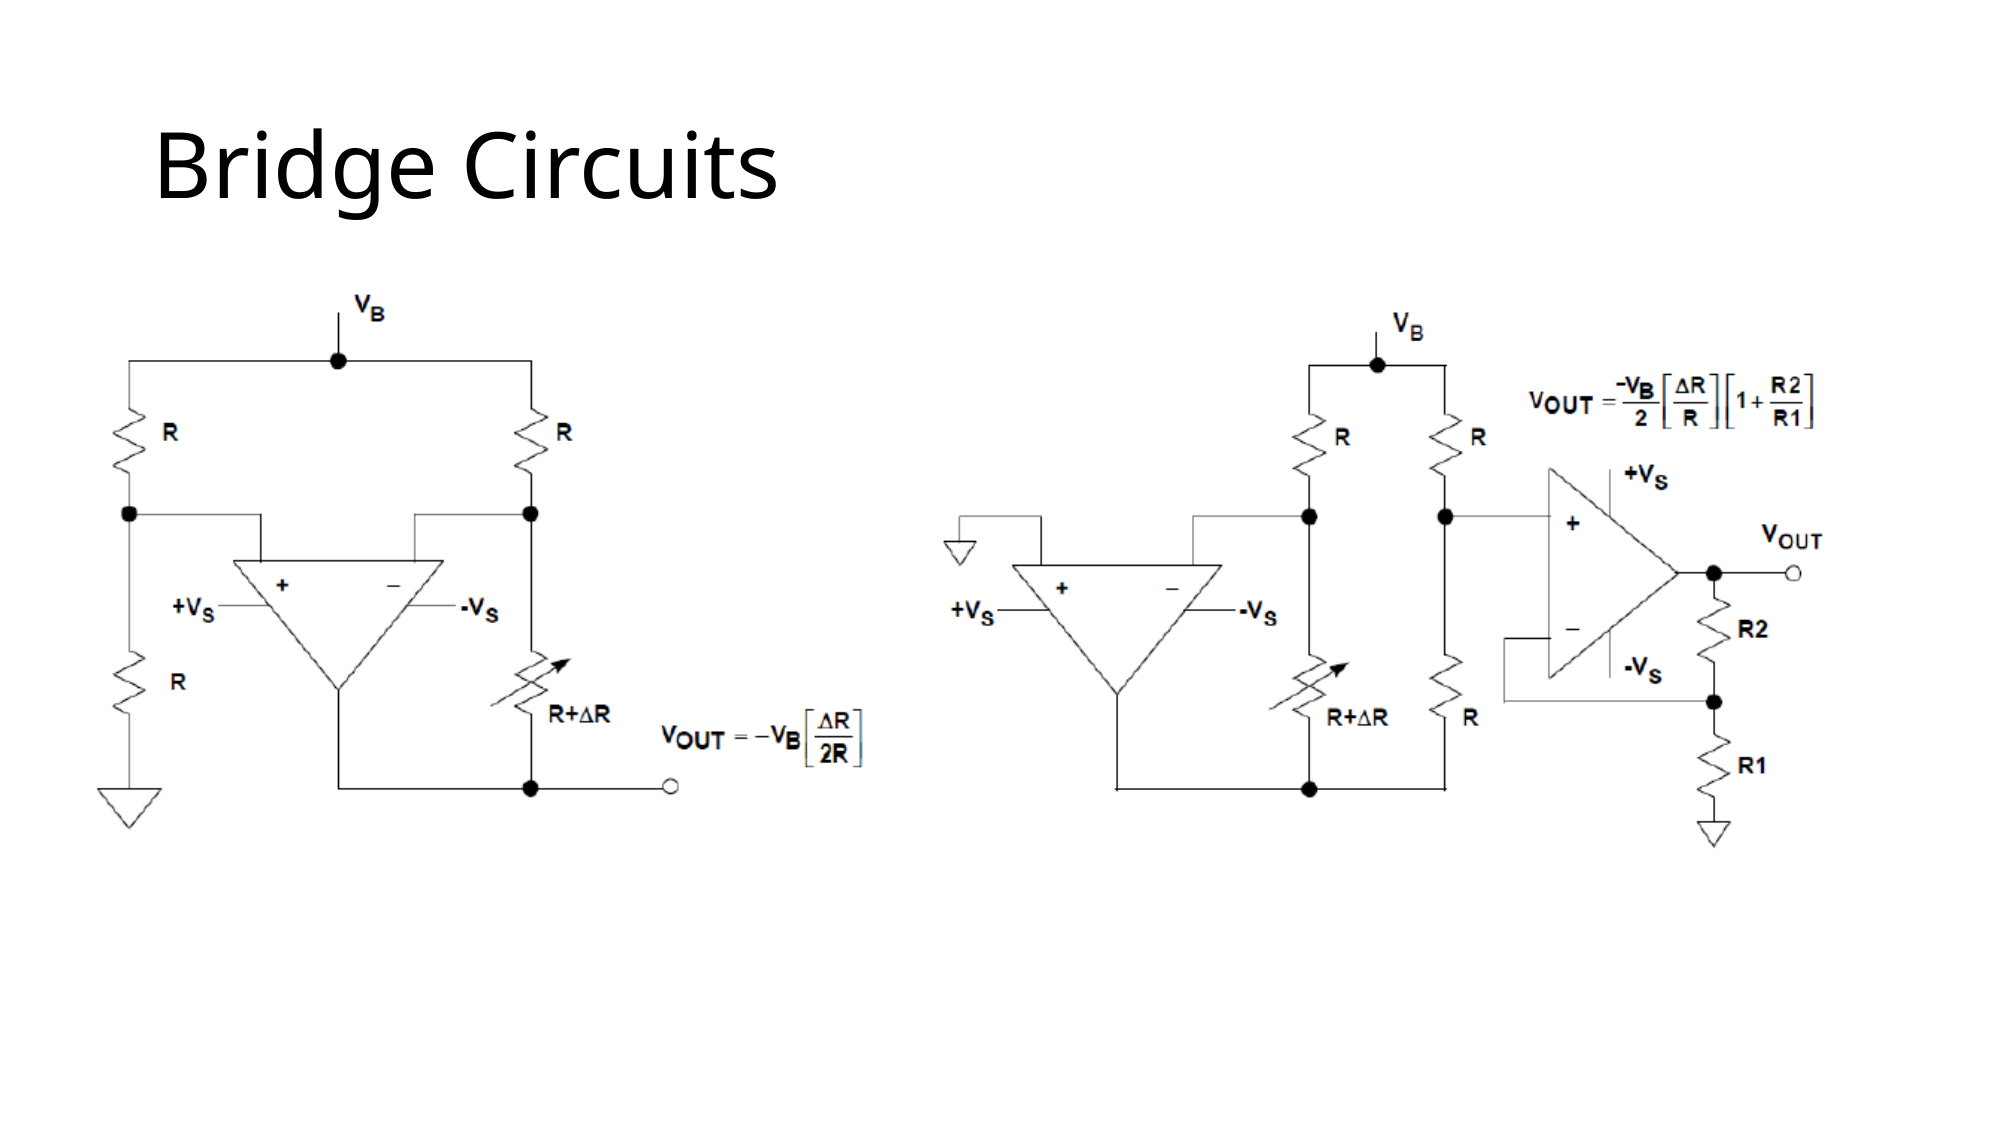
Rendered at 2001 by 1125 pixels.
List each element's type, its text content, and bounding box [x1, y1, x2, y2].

picture [929, 277, 1863, 879]
title Bridge Circuits [137, 59, 1863, 278]
picture [63, 277, 914, 847]
